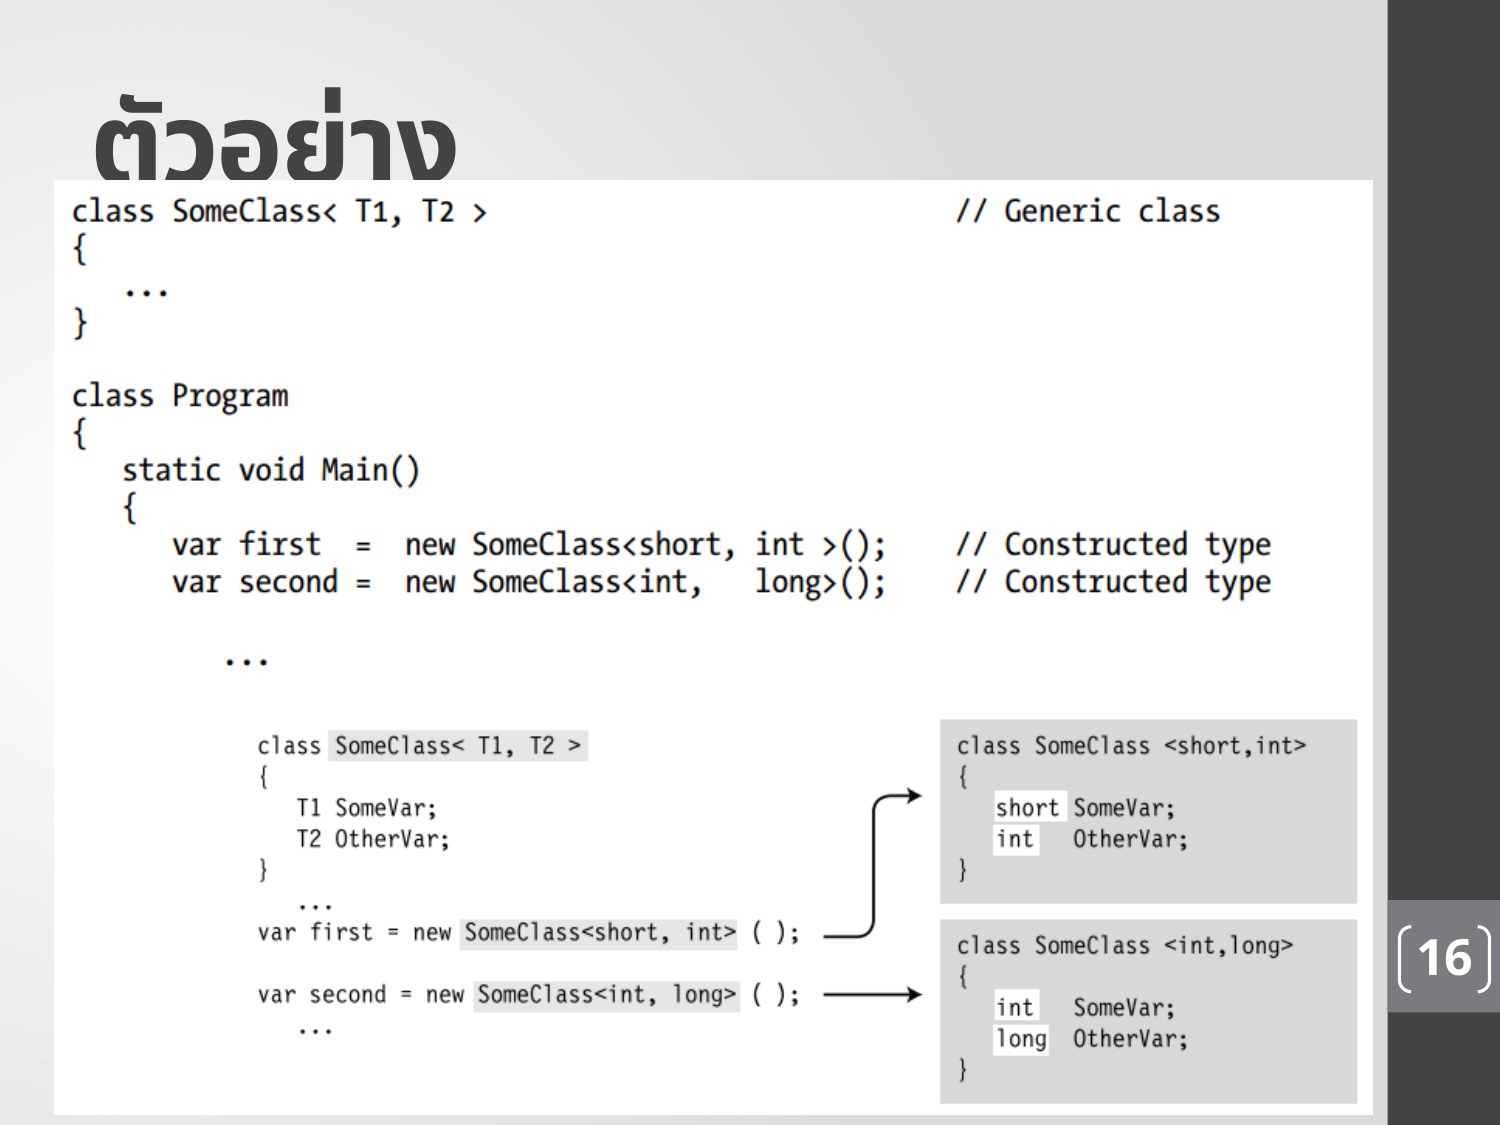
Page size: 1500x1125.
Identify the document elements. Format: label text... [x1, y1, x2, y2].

slide_number 16 [1397, 925, 1492, 994]
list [54, 180, 1373, 1116]
title ตัวอย่าง [75, 45, 1325, 180]
